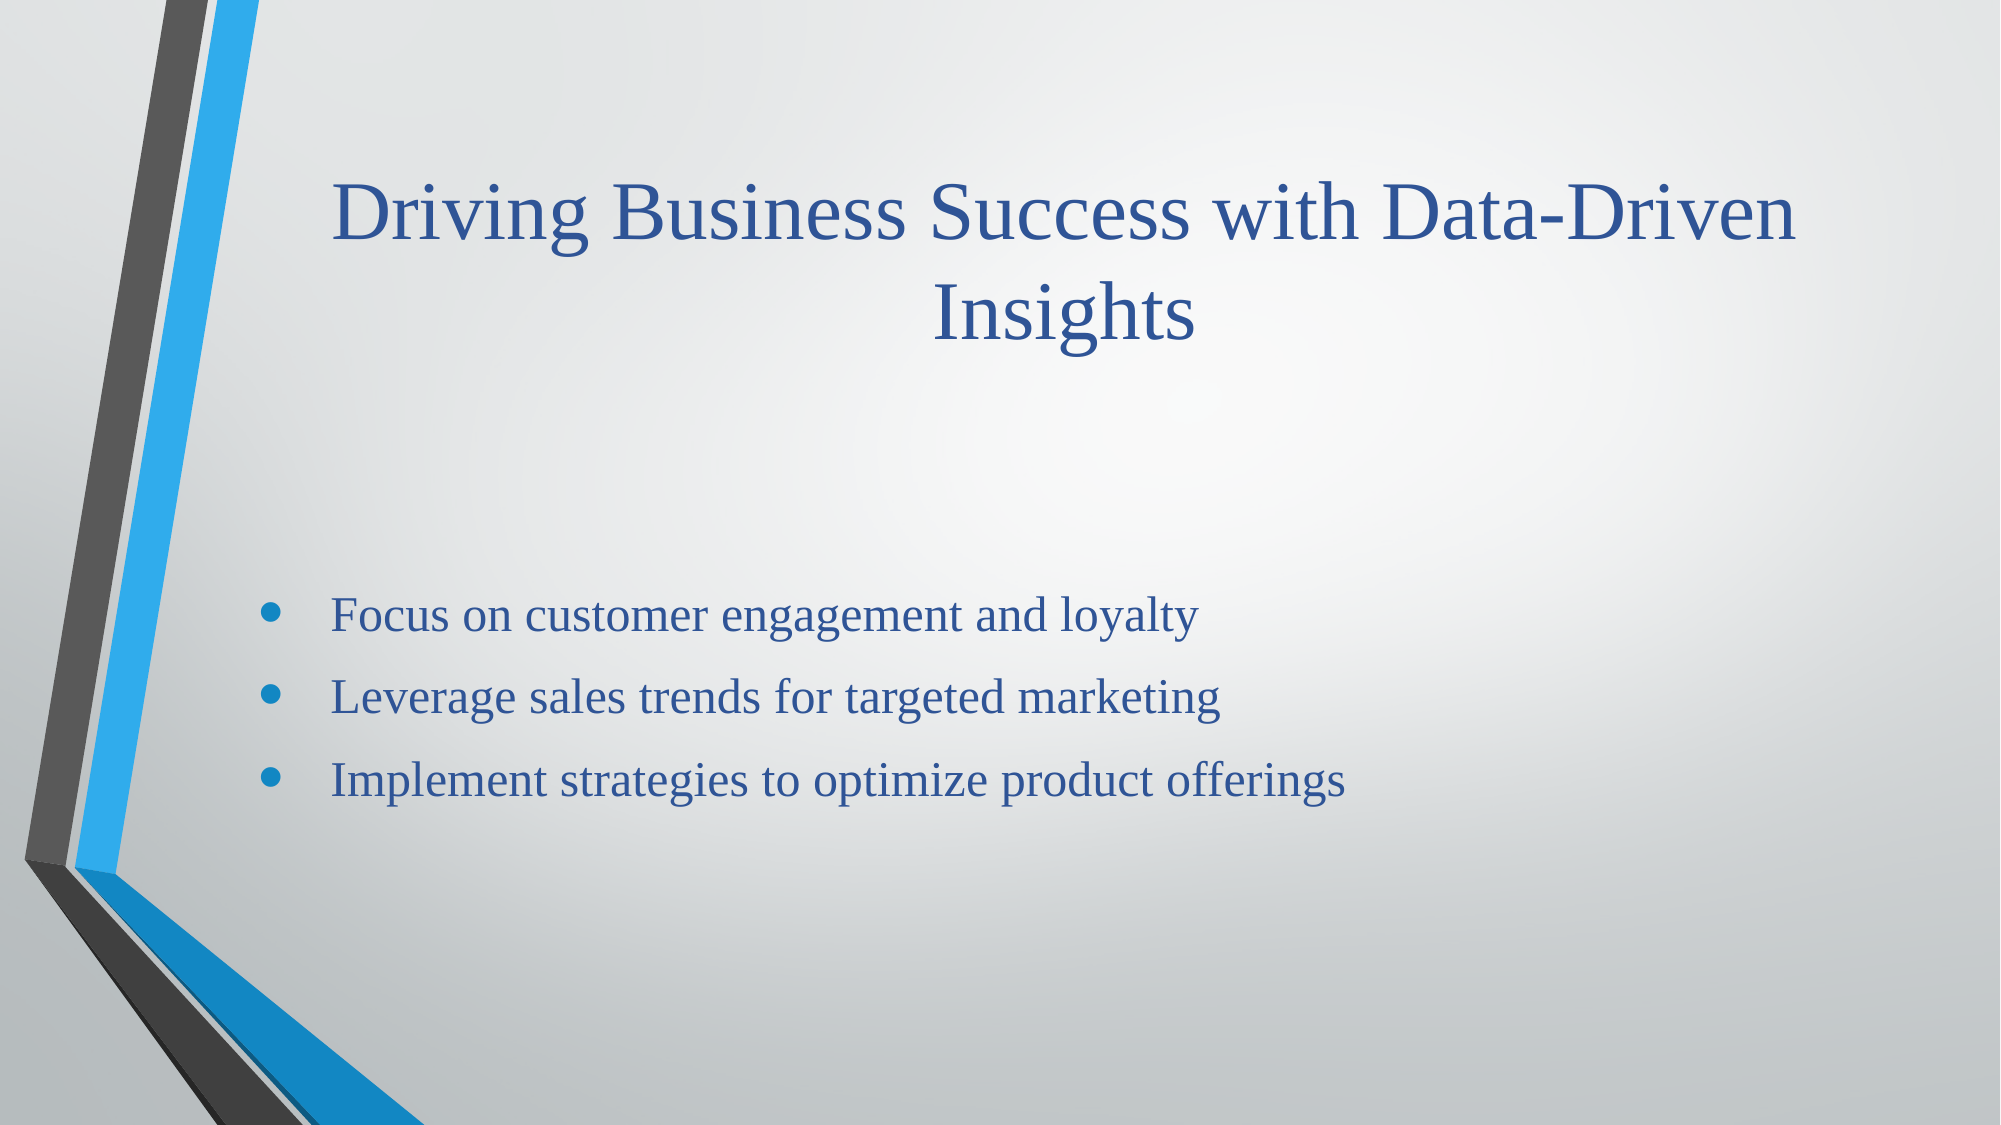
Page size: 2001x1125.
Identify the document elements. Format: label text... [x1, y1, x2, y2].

list Focus on customer engagement and loyalty Leverage sales trends for targeted marketing Implement strategies to optimize product offerings [243, 437, 1887, 950]
title Driving Business Success with Data-Driven Insights [243, 112, 1887, 400]
